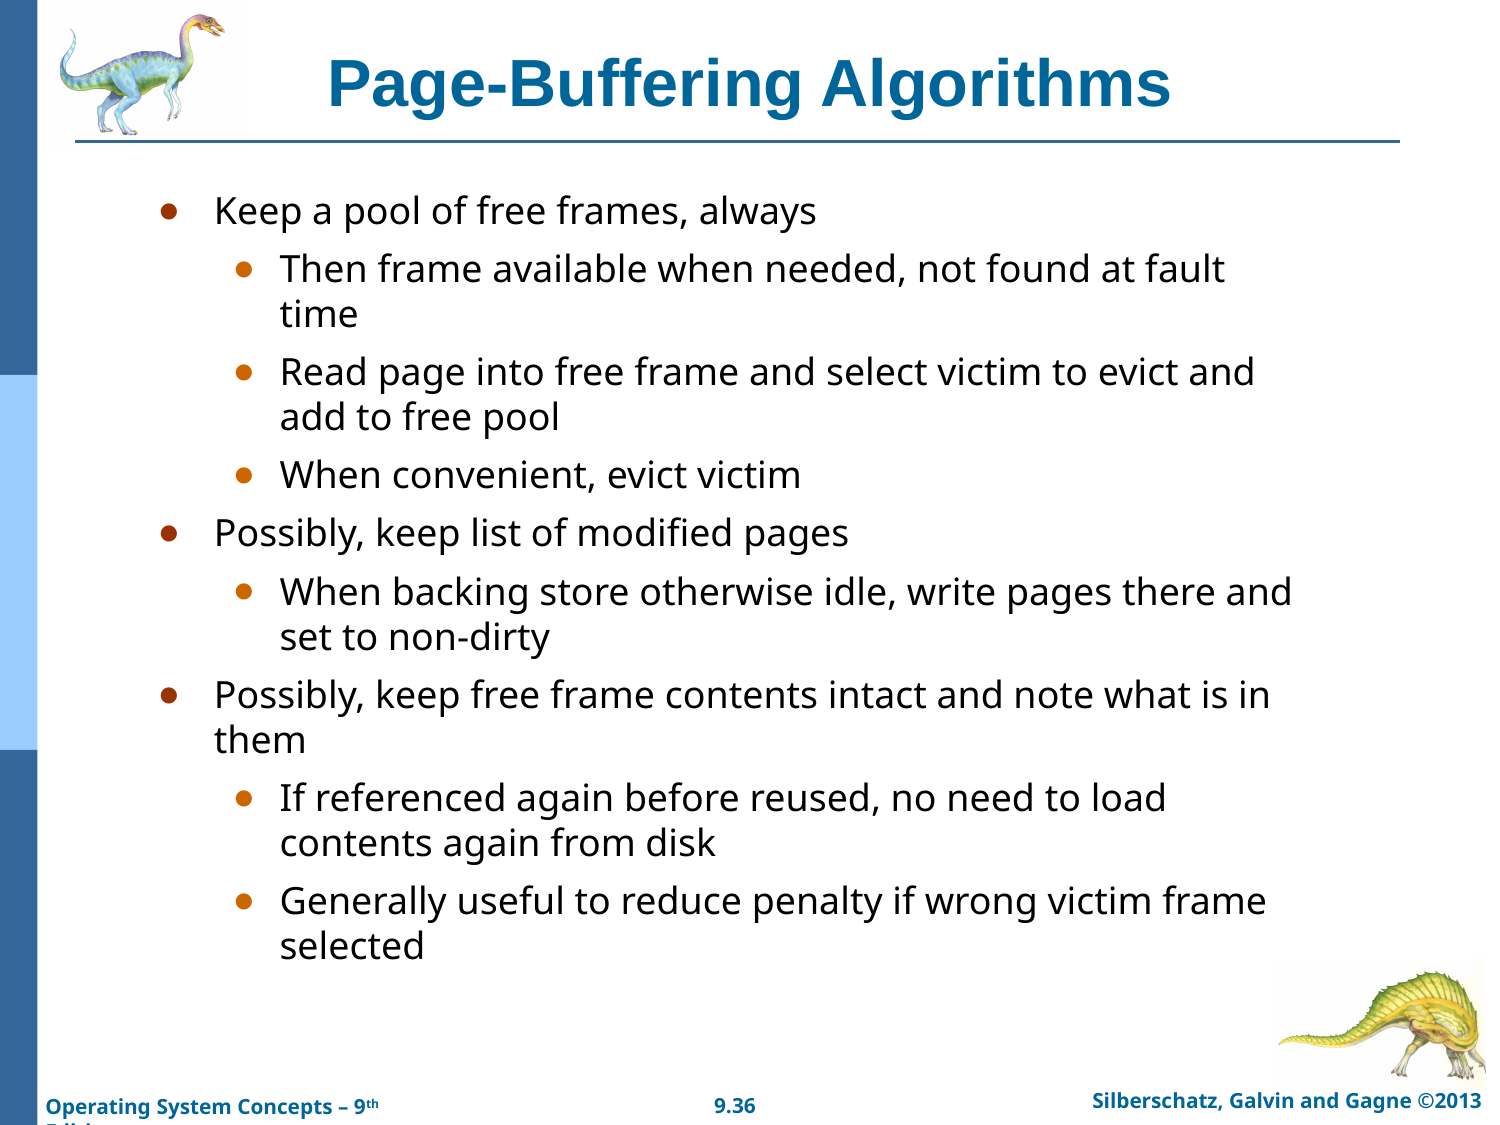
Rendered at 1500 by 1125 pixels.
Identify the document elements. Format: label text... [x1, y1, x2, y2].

list Keep a pool of free frames, always Then frame available when needed, not found at fault time Read page into free frame and select victim to evict and add to free pool When convenient, evict victim Possibly, keep list of modified pages When backing store otherwise idle, write pages there and set to non-dirty Possibly, keep free frame contents intact and note what is in them If referenced again before reused, no need to load contents again from disk Generally useful to reduce penalty if wrong victim frame selected [142, 179, 1330, 1013]
title Page-Buffering Algorithms [75, 33, 1425, 128]
picture [46, 0, 243, 149]
picture [1275, 959, 1486, 1090]
